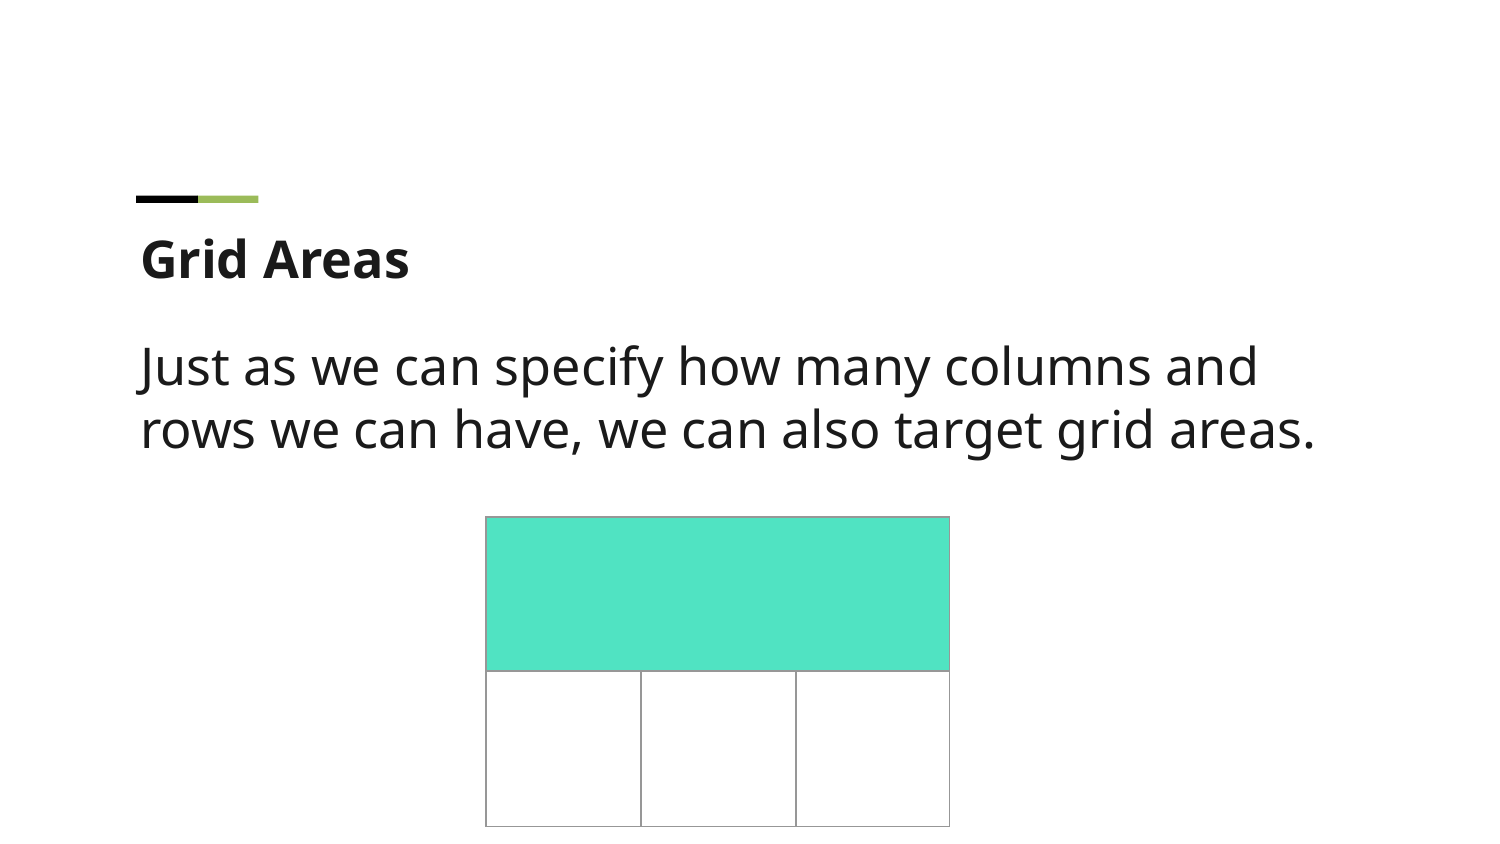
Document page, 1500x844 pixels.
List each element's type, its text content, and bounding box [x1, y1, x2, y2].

text_box Grid Areas Just as we can specify how many columns and rows we can have, we can also target grid areas. [125, 211, 1376, 485]
picture [485, 516, 950, 827]
